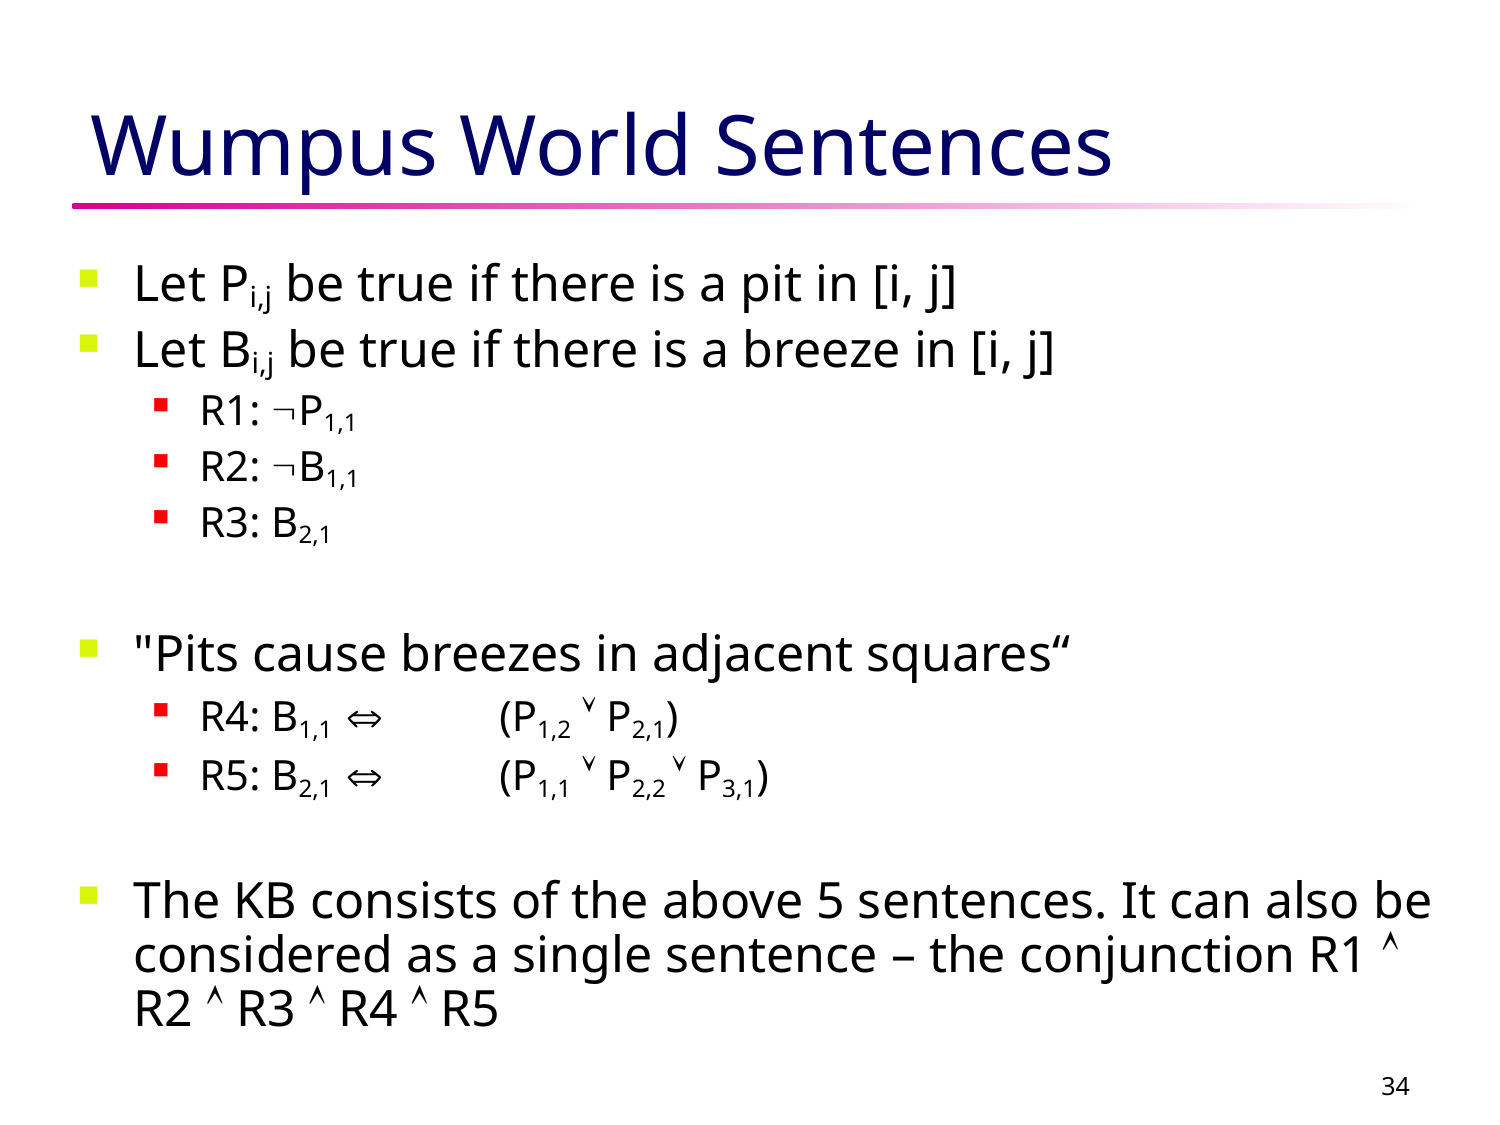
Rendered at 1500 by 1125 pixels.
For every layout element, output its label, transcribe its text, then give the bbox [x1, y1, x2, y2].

slide_number 34 [1112, 1037, 1426, 1113]
list Let Pi,j be true if there is a pit in [i, j] Let Bi,j be true if there is a breeze in [i, j] R1: P1,1 R2: B1,1 R3: B2,1 "Pits cause breezes in adjacent squares“ R4: B1,1  (P1,2  P2,1) R5: B2,1  (P1,1  P2,2  P3,1) The KB consists of the above 5 sentences. It can also be considered as a single sentence – the conjunction R1  R2  R3  R4  R5 [62, 249, 1463, 1006]
title Wumpus World Sentences [75, 12, 1468, 200]
